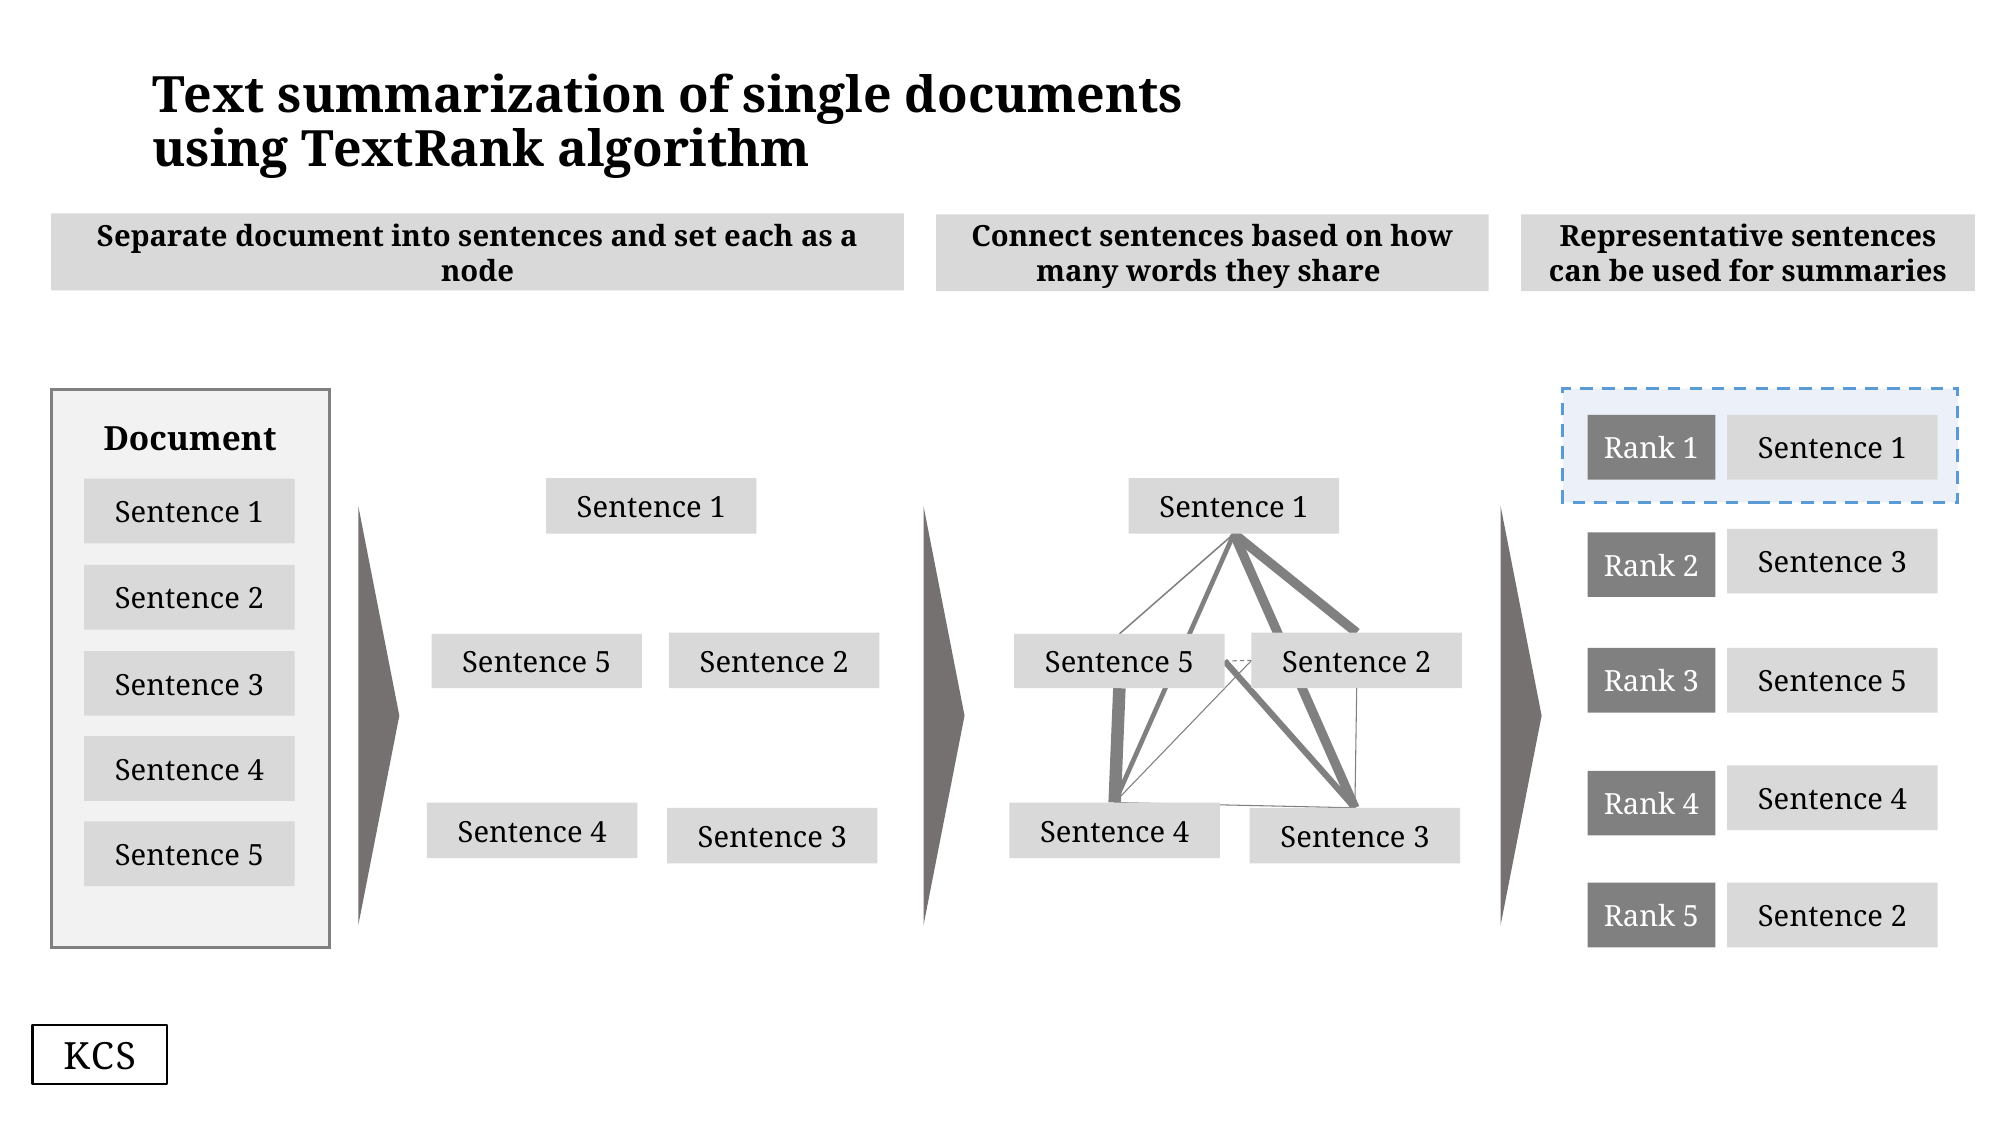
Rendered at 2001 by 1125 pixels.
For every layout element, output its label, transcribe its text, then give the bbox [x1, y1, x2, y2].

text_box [1224, 660, 1355, 808]
text_box Sentence 4 [83, 735, 296, 802]
text_box Sentence 4 [1726, 764, 1939, 831]
text_box Sentence 1 [1128, 477, 1340, 533]
text_box Sentence 5 [430, 633, 643, 689]
text_box Sentence 3 [666, 807, 878, 864]
text_box Sentence 1 [545, 477, 758, 535]
text_box Sentence 5 [1726, 647, 1939, 714]
text_box Document [50, 389, 330, 948]
text_box Rank 3 [1587, 647, 1716, 714]
text_box Sentence 1 [1726, 414, 1939, 481]
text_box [1114, 803, 1224, 808]
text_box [1234, 533, 1357, 633]
text_box Connect sentences based on how many words they share [935, 213, 1490, 292]
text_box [1233, 633, 1355, 660]
text_box Sentence 2 [1355, 632, 1463, 689]
text_box Sentence 2 [668, 632, 880, 689]
text_box Separate document into sentences and set each as a node [50, 212, 905, 291]
text_box Sentence 4 [1008, 801, 1221, 859]
text_box Sentence 2 [1726, 882, 1939, 948]
text_box Sentence 1 [83, 478, 296, 544]
text_box Sentence 3 [1726, 528, 1939, 594]
text_box [1499, 505, 1543, 926]
text_box [1562, 388, 1959, 503]
text_box Sentence 5 [1013, 633, 1114, 689]
title Text summarization of single documents using TextRank algorithm [137, 61, 1863, 190]
text_box Sentence 3 [83, 650, 296, 717]
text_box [1114, 533, 1233, 660]
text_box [1119, 533, 1234, 634]
text_box Sentence 5 [83, 820, 296, 887]
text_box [1114, 660, 1224, 803]
text_box Sentence 3 [1249, 807, 1461, 864]
text_box Rank 2 [1587, 531, 1716, 598]
text_box [922, 505, 966, 926]
text_box Rank 4 [1587, 770, 1716, 836]
text_box Sentence 2 [83, 564, 296, 631]
text_box Representative sentences can be used for summaries [1520, 213, 1976, 292]
text_box [357, 505, 401, 926]
text_box Rank 5 [1587, 882, 1716, 948]
text_box Rank 1 [1587, 414, 1716, 481]
text_box Sentence 4 [426, 801, 638, 859]
